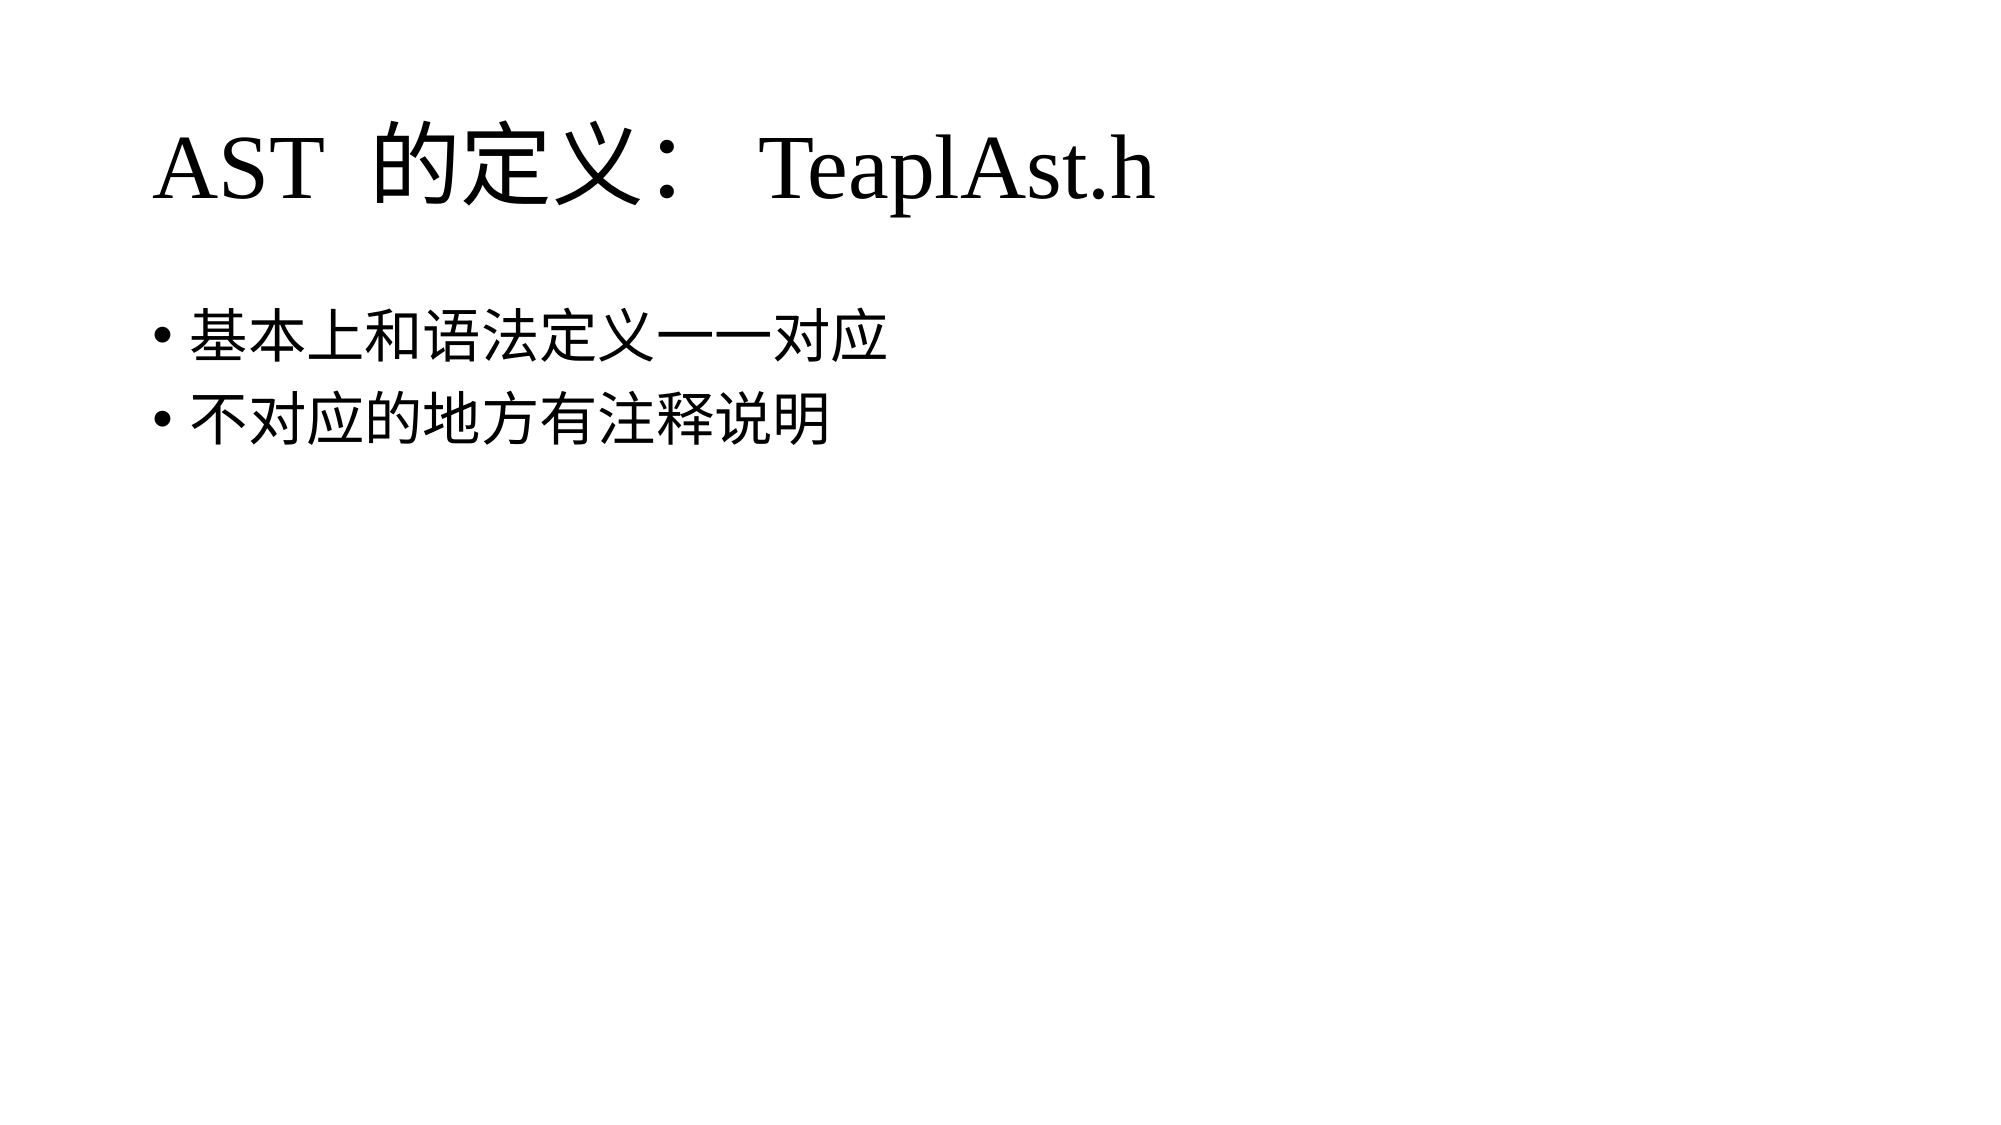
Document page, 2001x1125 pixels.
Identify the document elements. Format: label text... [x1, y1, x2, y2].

title AST 的定义：TeaplAst.h [137, 59, 1863, 278]
text_box 基本上和语法定义一一对应 不对应的地方有注释说明 [137, 299, 1863, 1014]
